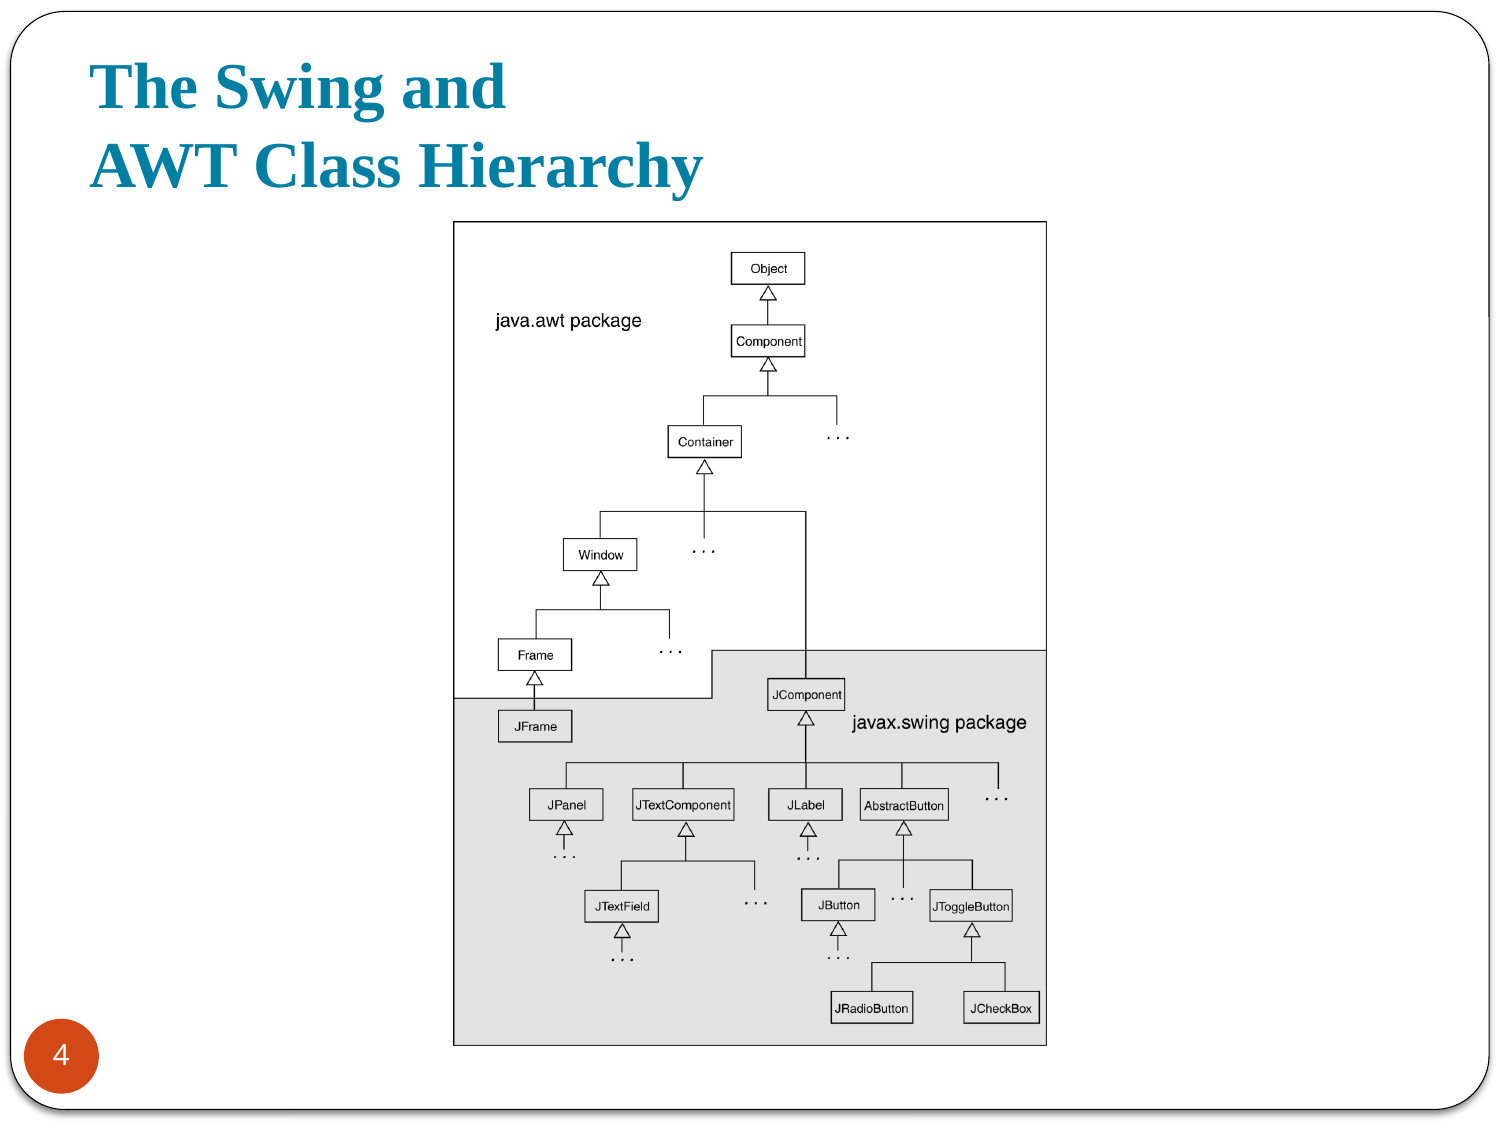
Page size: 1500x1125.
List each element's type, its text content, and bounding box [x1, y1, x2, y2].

title The Swing and AWT Class Hierarchy [75, 35, 1425, 216]
picture [453, 220, 1047, 1047]
slide_number 4 [23, 1018, 99, 1094]
